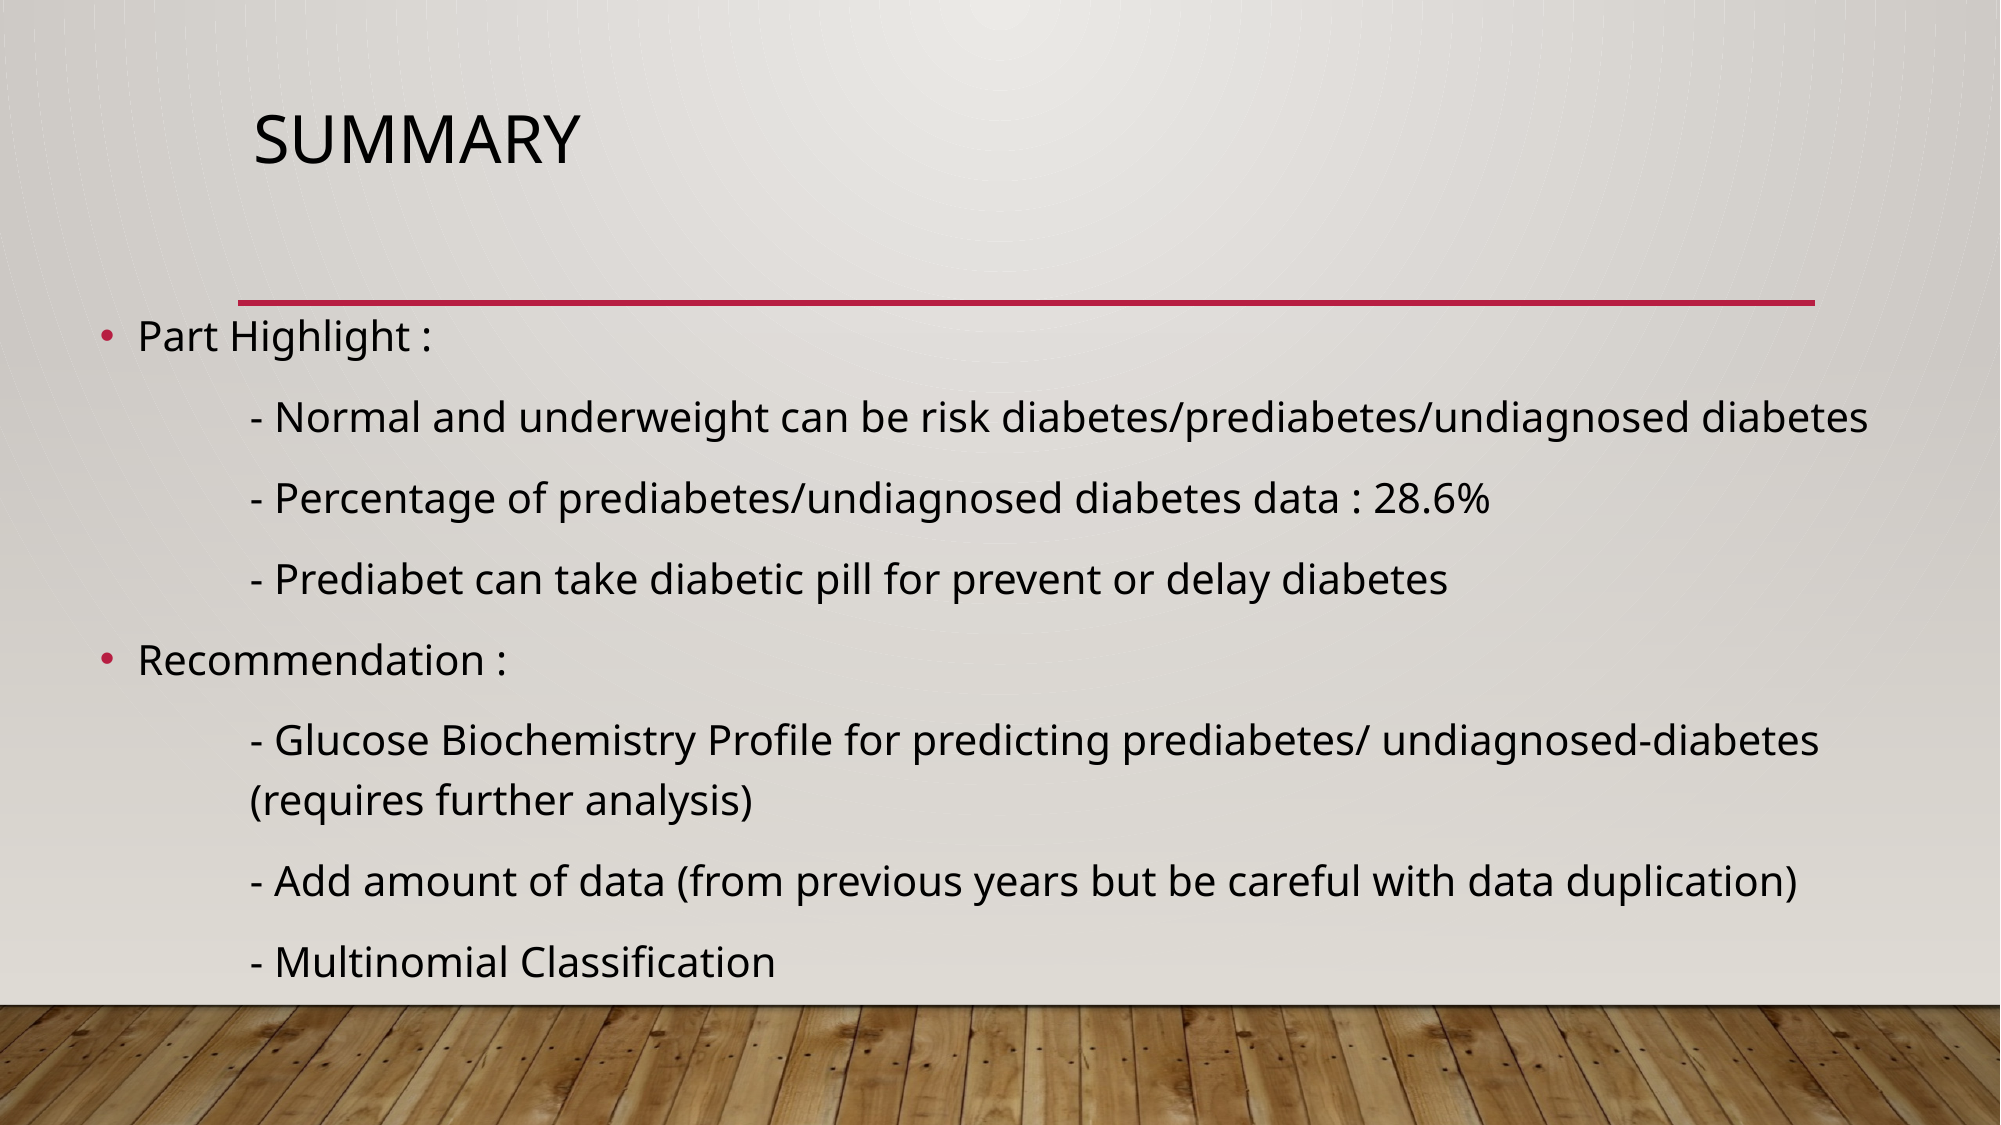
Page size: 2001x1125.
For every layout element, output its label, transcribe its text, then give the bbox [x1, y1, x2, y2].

title SuMMARY [238, 98, 1814, 271]
list Part Highlight : - Normal and underweight can be risk diabetes/prediabetes/undiagnosed diabetes - Percentage of prediabetes/undiagnosed diabetes data : 28.6% - Prediabet can take diabetic pill for prevent or delay diabetes Recommendation : - Glucose Biochemistry Profile for predicting prediabetes/ undiagnosed-diabetes (requires further analysis) - Add amount of data (from previous years but be careful with data duplication) - Multinomial Classification [84, 292, 1915, 1087]
picture [0, 1005, 2000, 1125]
